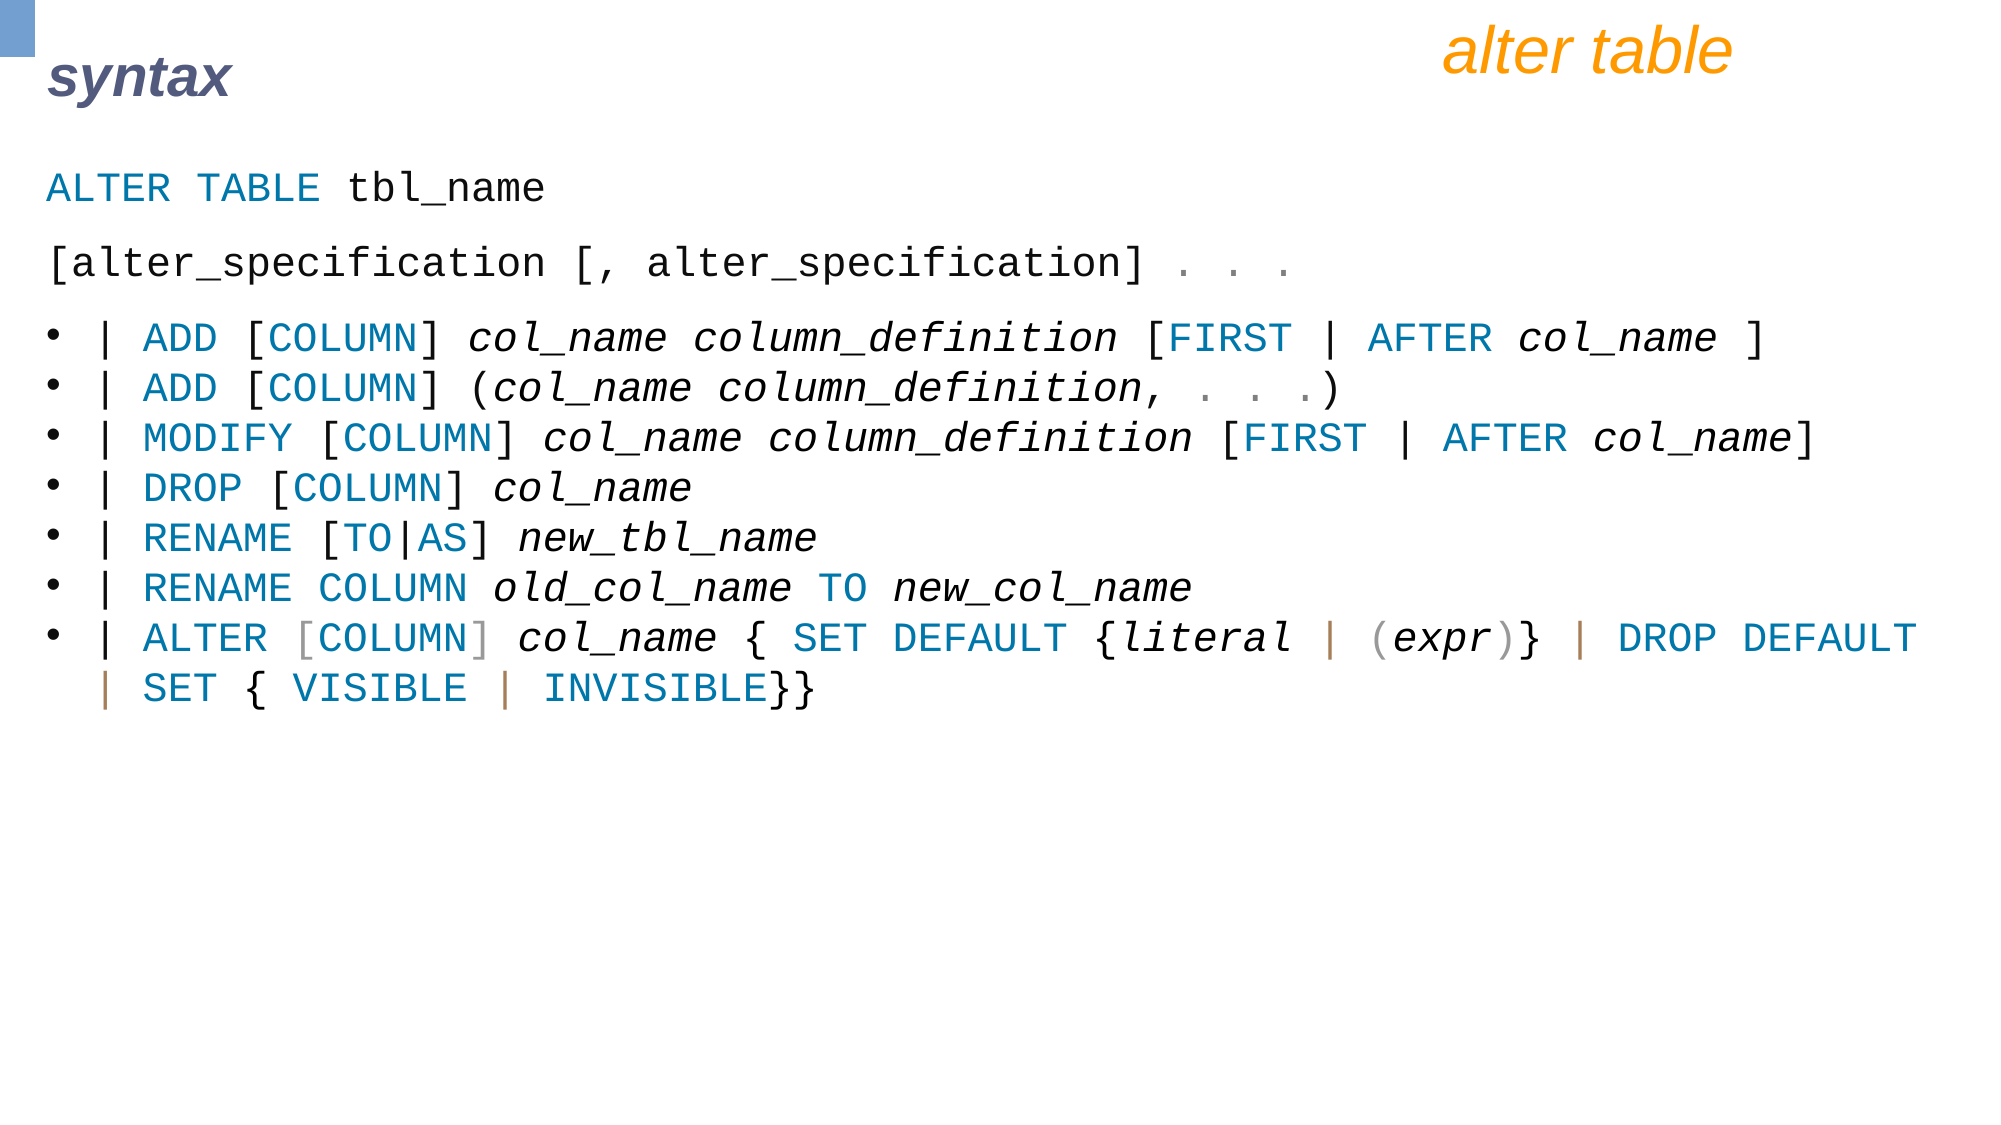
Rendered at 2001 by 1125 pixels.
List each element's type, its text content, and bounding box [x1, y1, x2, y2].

text_box syntax [32, 30, 248, 116]
text_box ALTER TABLE tbl_name [alter_specification [, alter_specification] . . . | ADD [COLUMN] col_name column_definition [FIRST | AFTER col_name ] | ADD [COLUMN] (col_name column_definition, . . .) | MODIFY [COLUMN] col_name column_definition [FIRST | AFTER col_name] | DROP [COLUMN] col_name | RENAME [TO|AS] new_tbl_name | RENAME COLUMN old_col_name TO new_col_name | ALTER [COLUMN] col_name { SET DEFAULT {literal | (expr)} | DROP DEFAULT | SET { VISIBLE | INVISIBLE}} [31, 152, 1933, 717]
text_box alter table [249, 0, 1750, 95]
